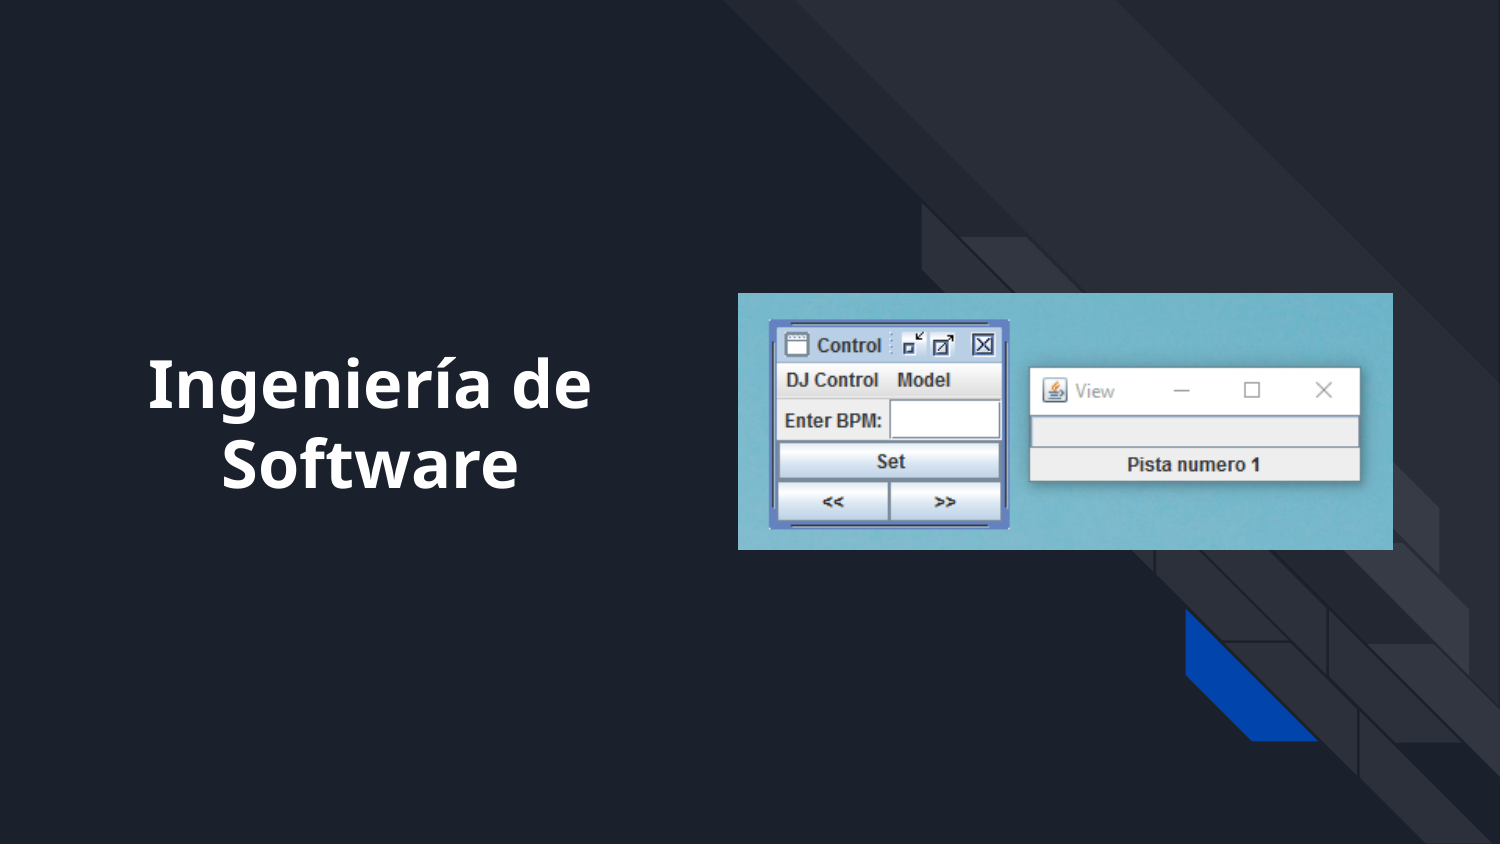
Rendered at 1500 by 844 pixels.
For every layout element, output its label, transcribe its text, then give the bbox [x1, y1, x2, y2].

picture [737, 293, 1393, 551]
title Ingeniería de Software [116, 327, 626, 517]
